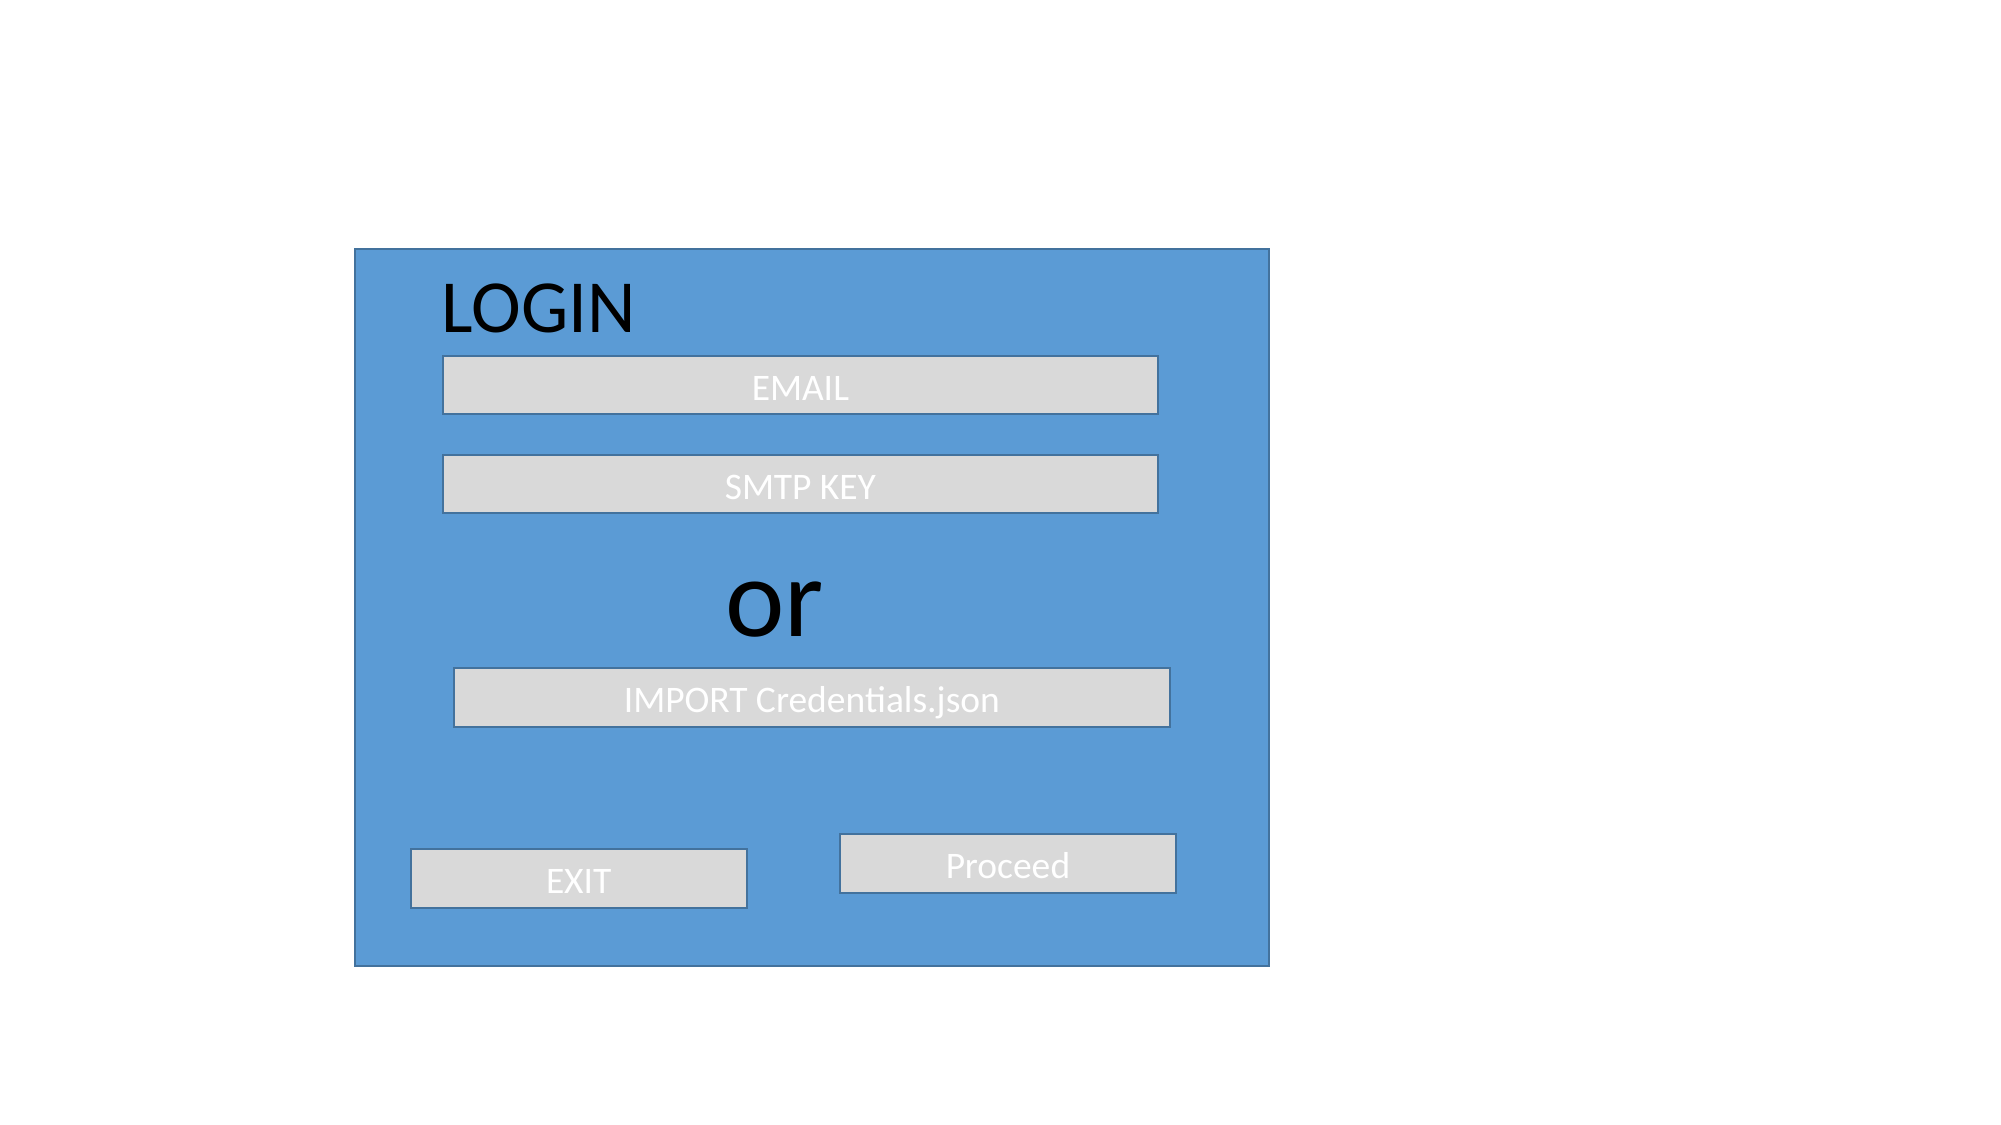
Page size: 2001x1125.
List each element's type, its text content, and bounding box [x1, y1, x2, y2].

text_box or [710, 516, 840, 667]
text_box EMAIL [442, 355, 1159, 415]
text_box EXIT [410, 848, 748, 909]
text_box LOGIN [426, 249, 652, 355]
text_box SMTP KEY [442, 454, 1159, 514]
text_box IMPORT Credentials.json [453, 667, 1171, 728]
text_box [354, 248, 1270, 967]
text_box Proceed [839, 833, 1177, 894]
